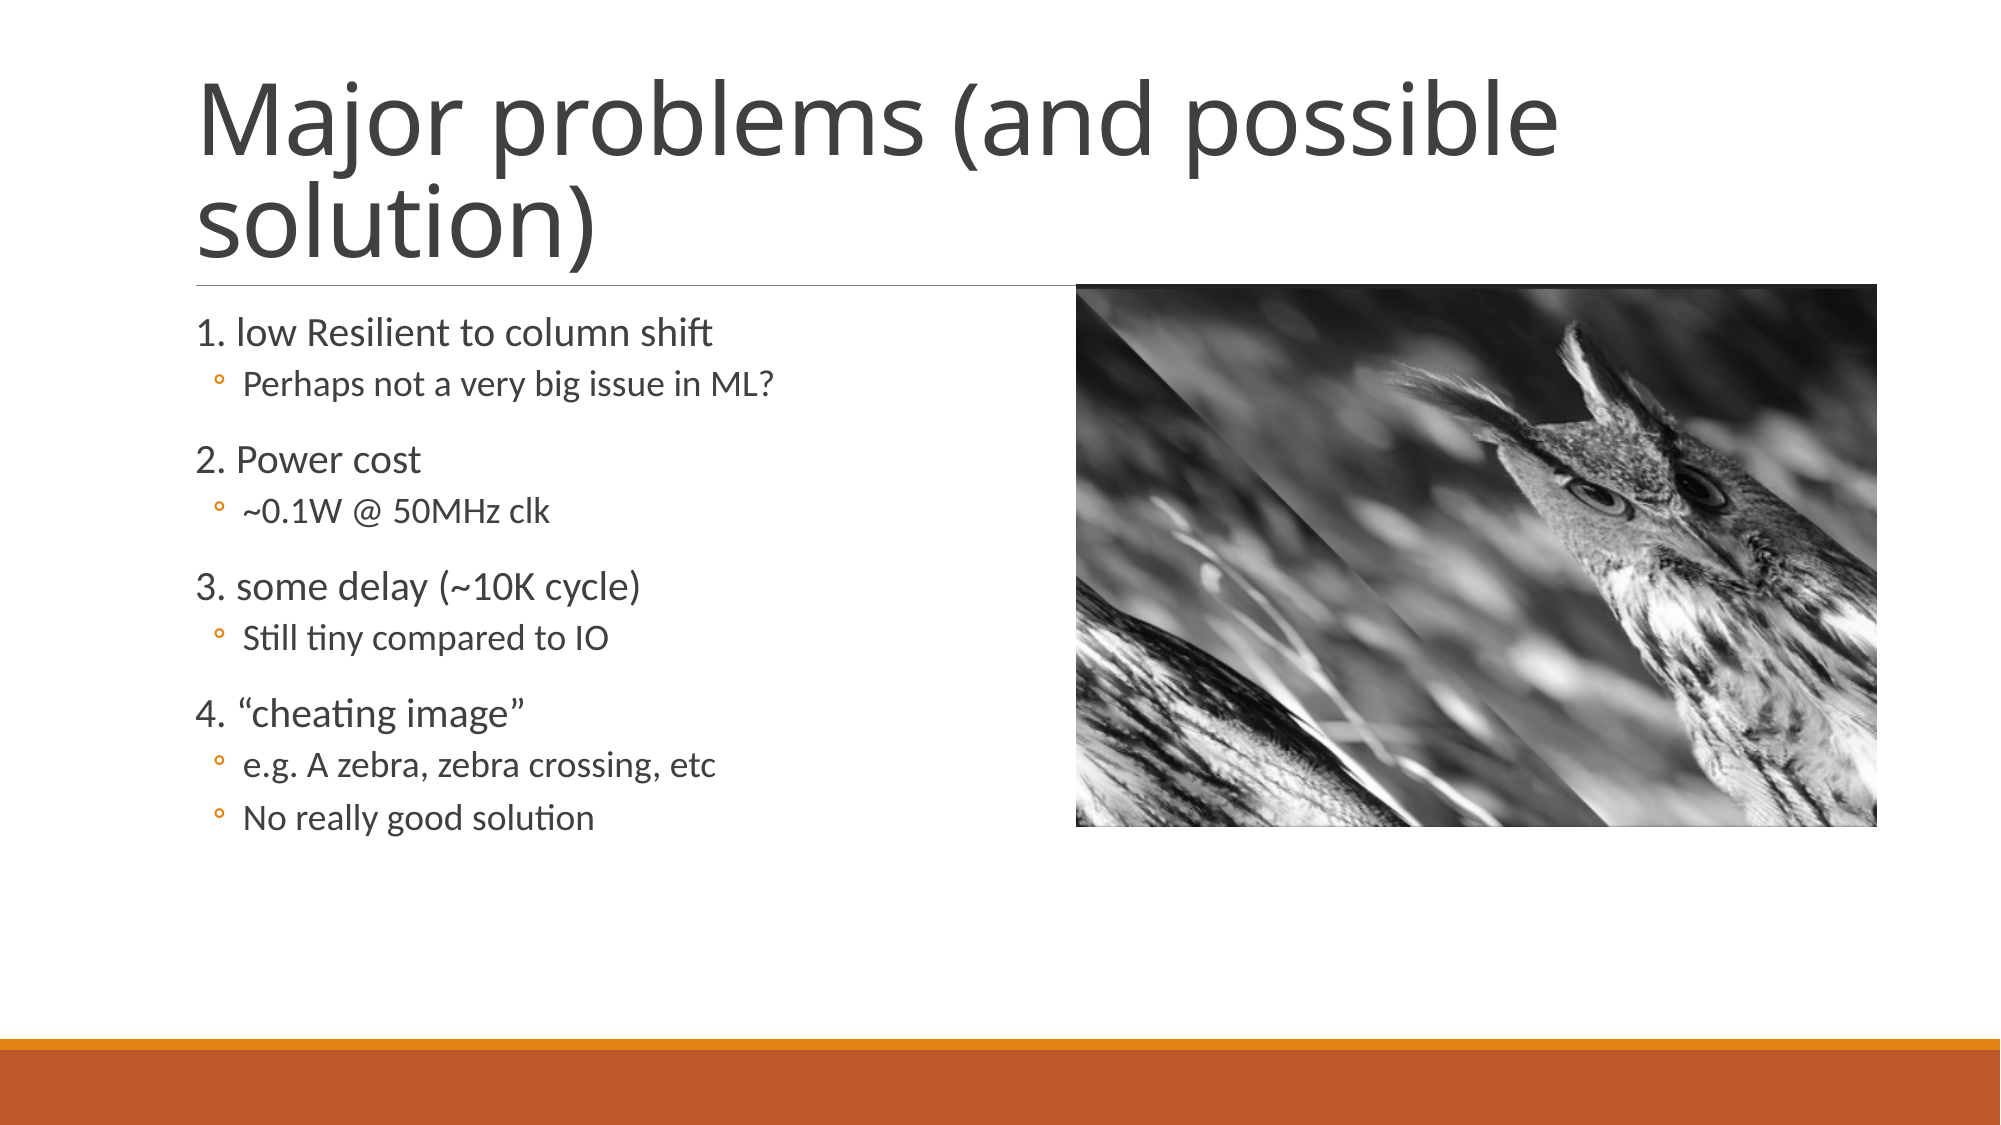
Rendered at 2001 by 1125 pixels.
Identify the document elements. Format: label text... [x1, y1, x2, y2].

picture [1075, 284, 1877, 827]
title Major problems (and possible solution) [180, 47, 1830, 285]
list 1. low Resilient to column shift Perhaps not a very big issue in ML? 2. Power cost ~0.1W @ 50MHz clk 3. some delay (~10K cycle) Still tiny compared to IO 4. “cheating image” e.g. A zebra, zebra crossing, etc No really good solution [180, 302, 1830, 963]
